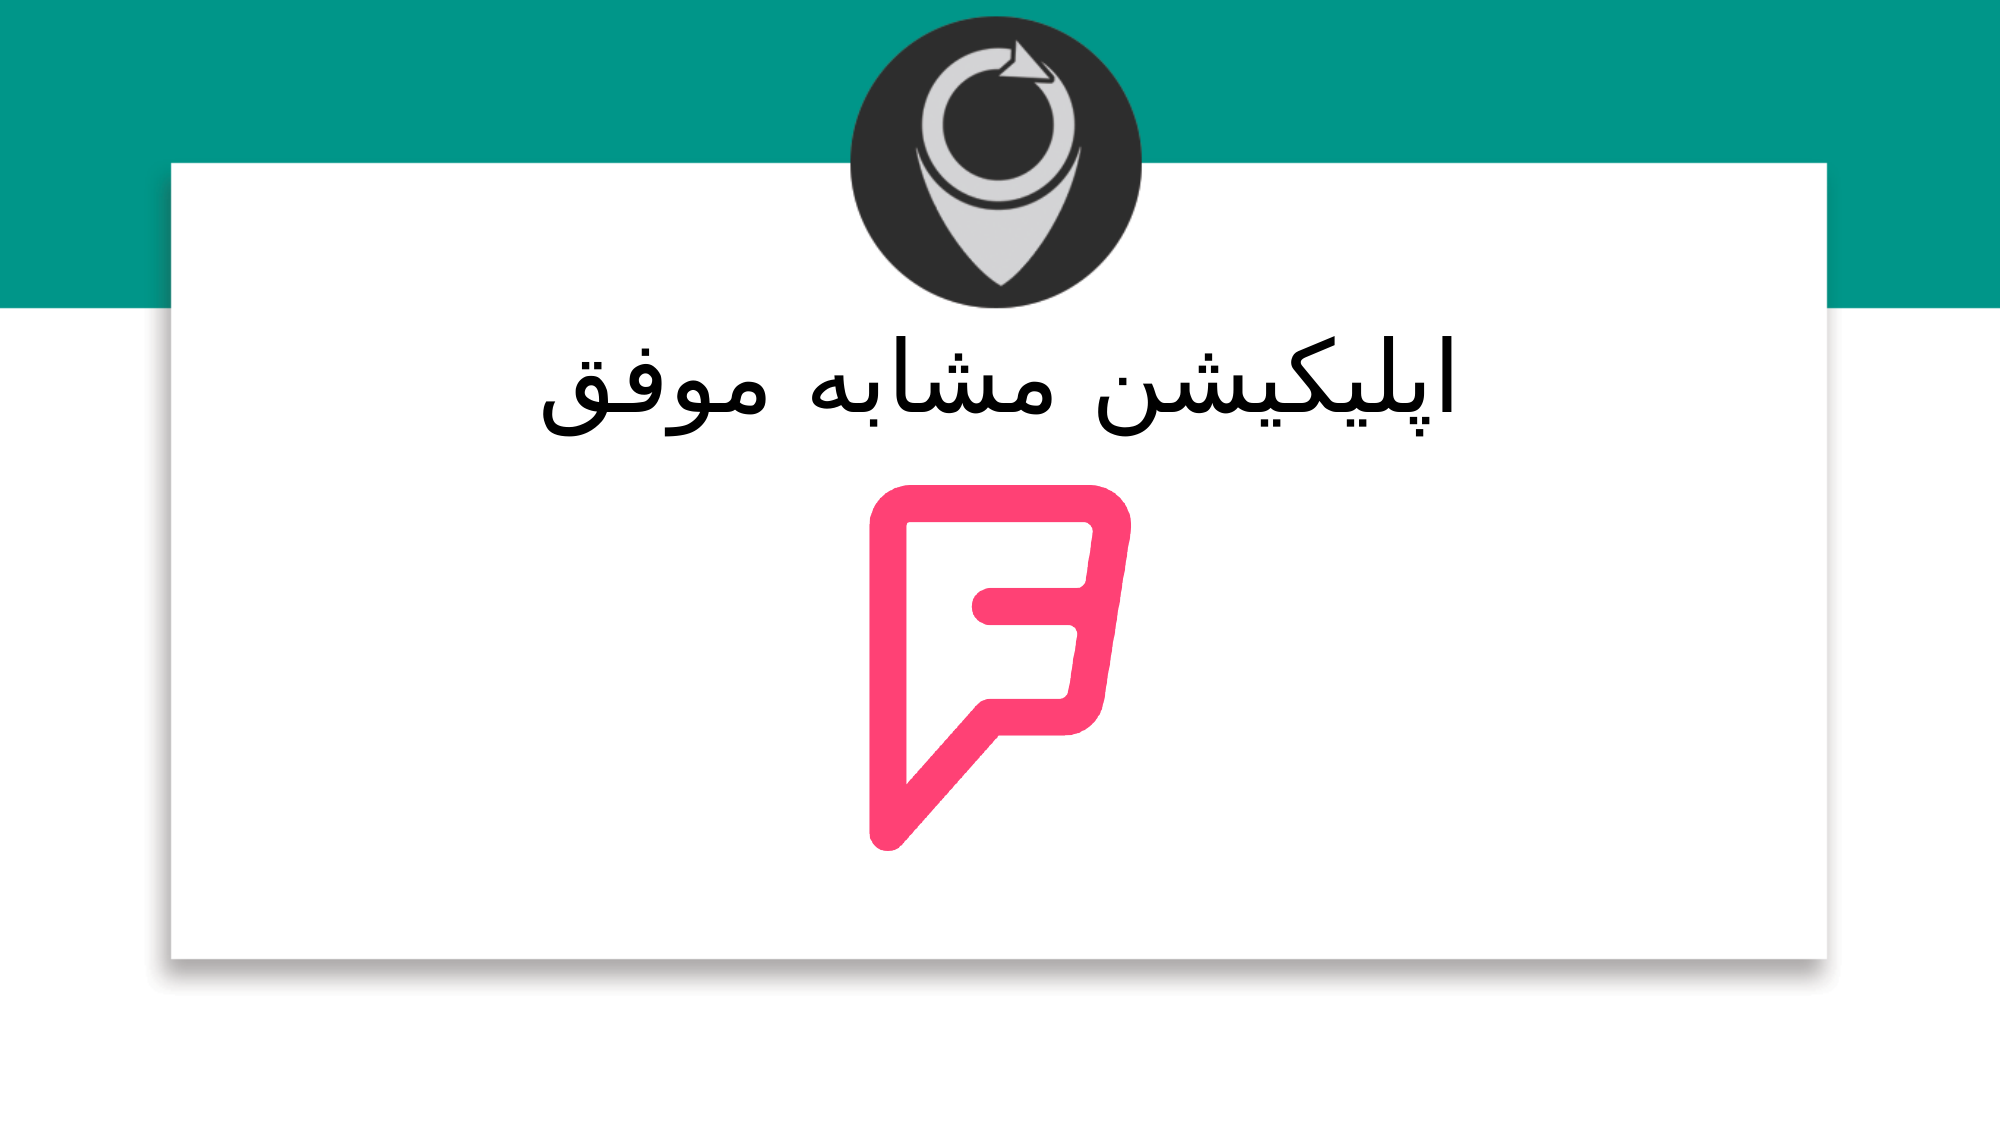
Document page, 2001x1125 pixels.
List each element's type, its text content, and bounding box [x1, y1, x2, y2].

picture [0, 0, 2000, 1125]
title اپلیکیشن مشابه موفق [249, 328, 1750, 442]
